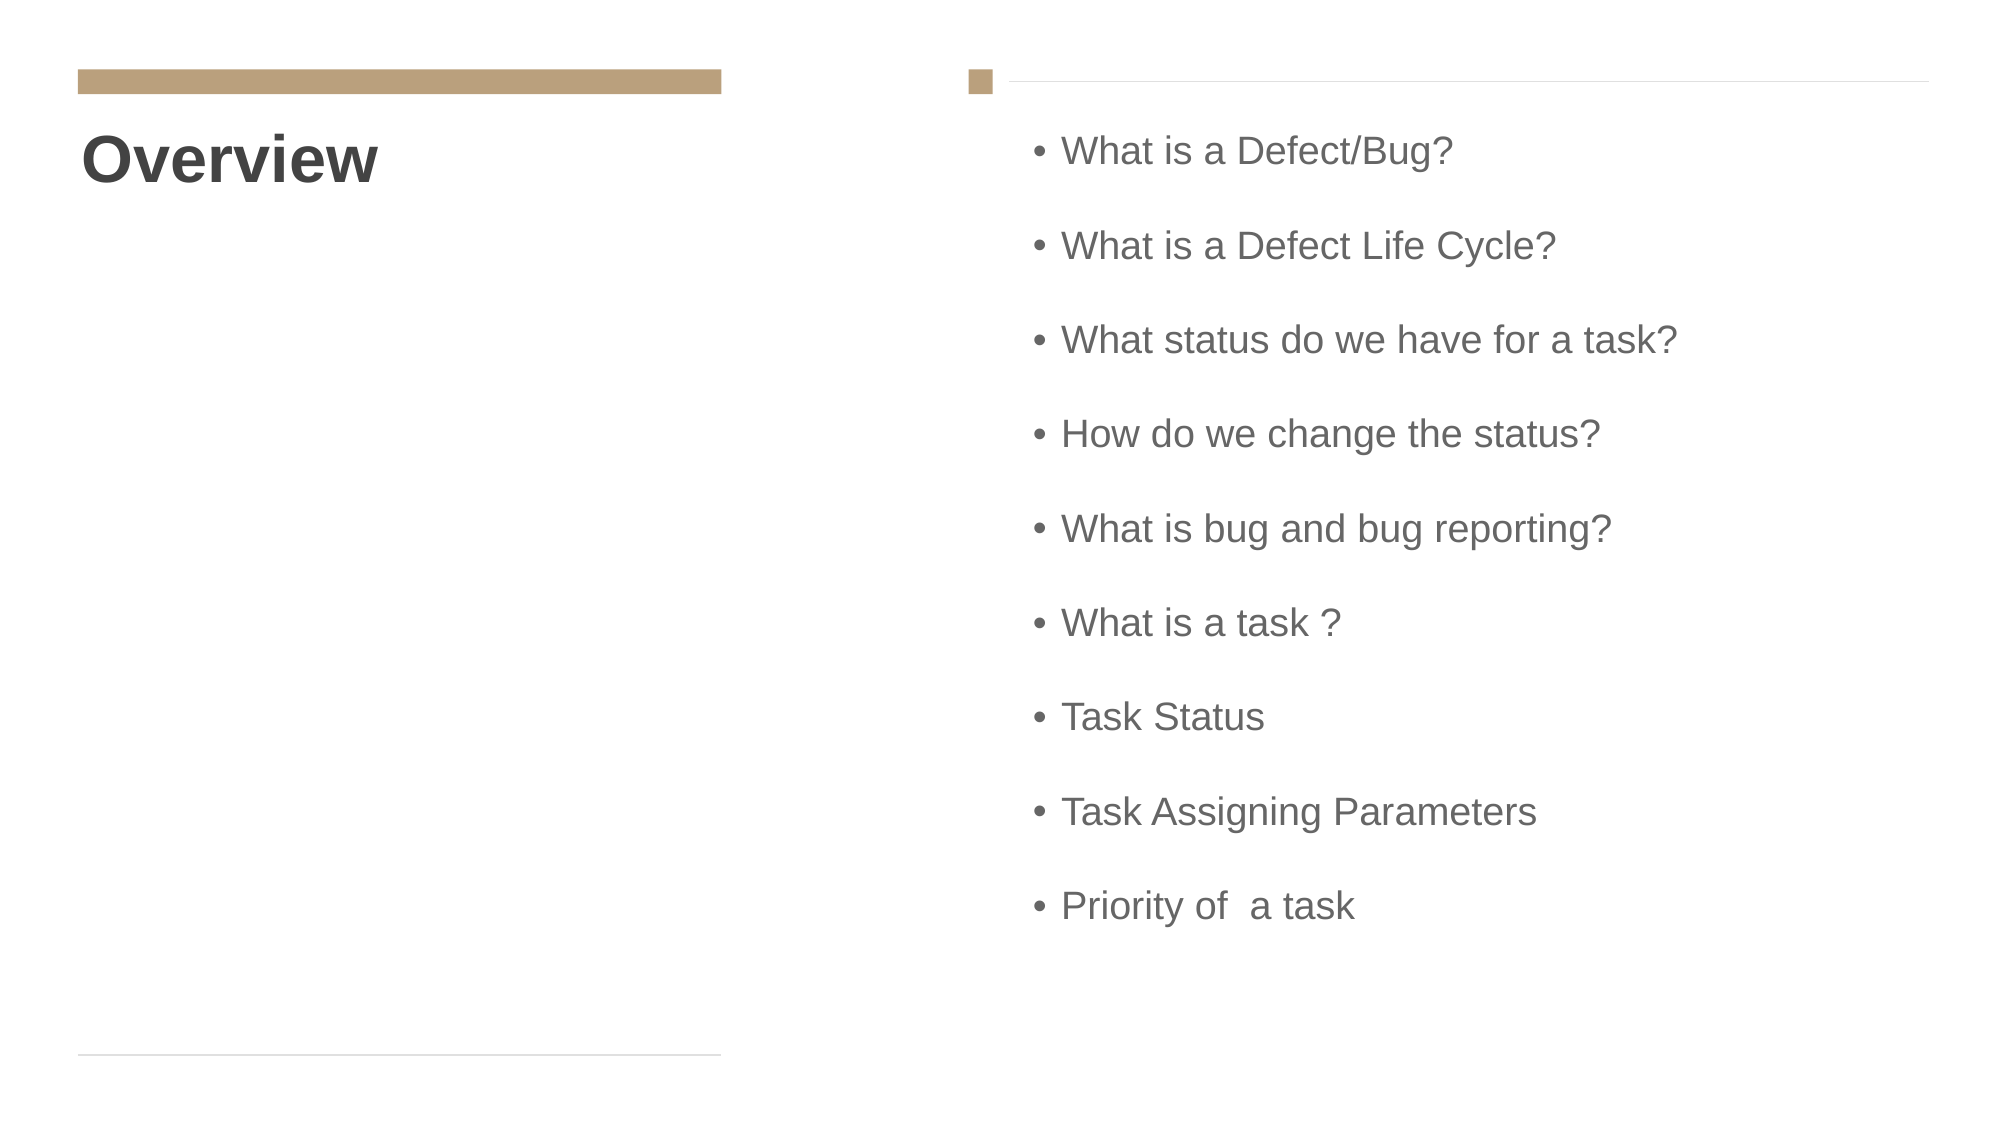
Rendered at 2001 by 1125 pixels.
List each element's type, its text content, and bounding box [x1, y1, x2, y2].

list What is a Defect/Bug? What is a Defect Life Cycle? What status do we have for a task? How do we change the status? What is bug and bug reporting? What is a task ? Task Status Task Assigning Parameters Priority of a task [1008, 115, 1929, 994]
title Overview [66, 115, 755, 463]
